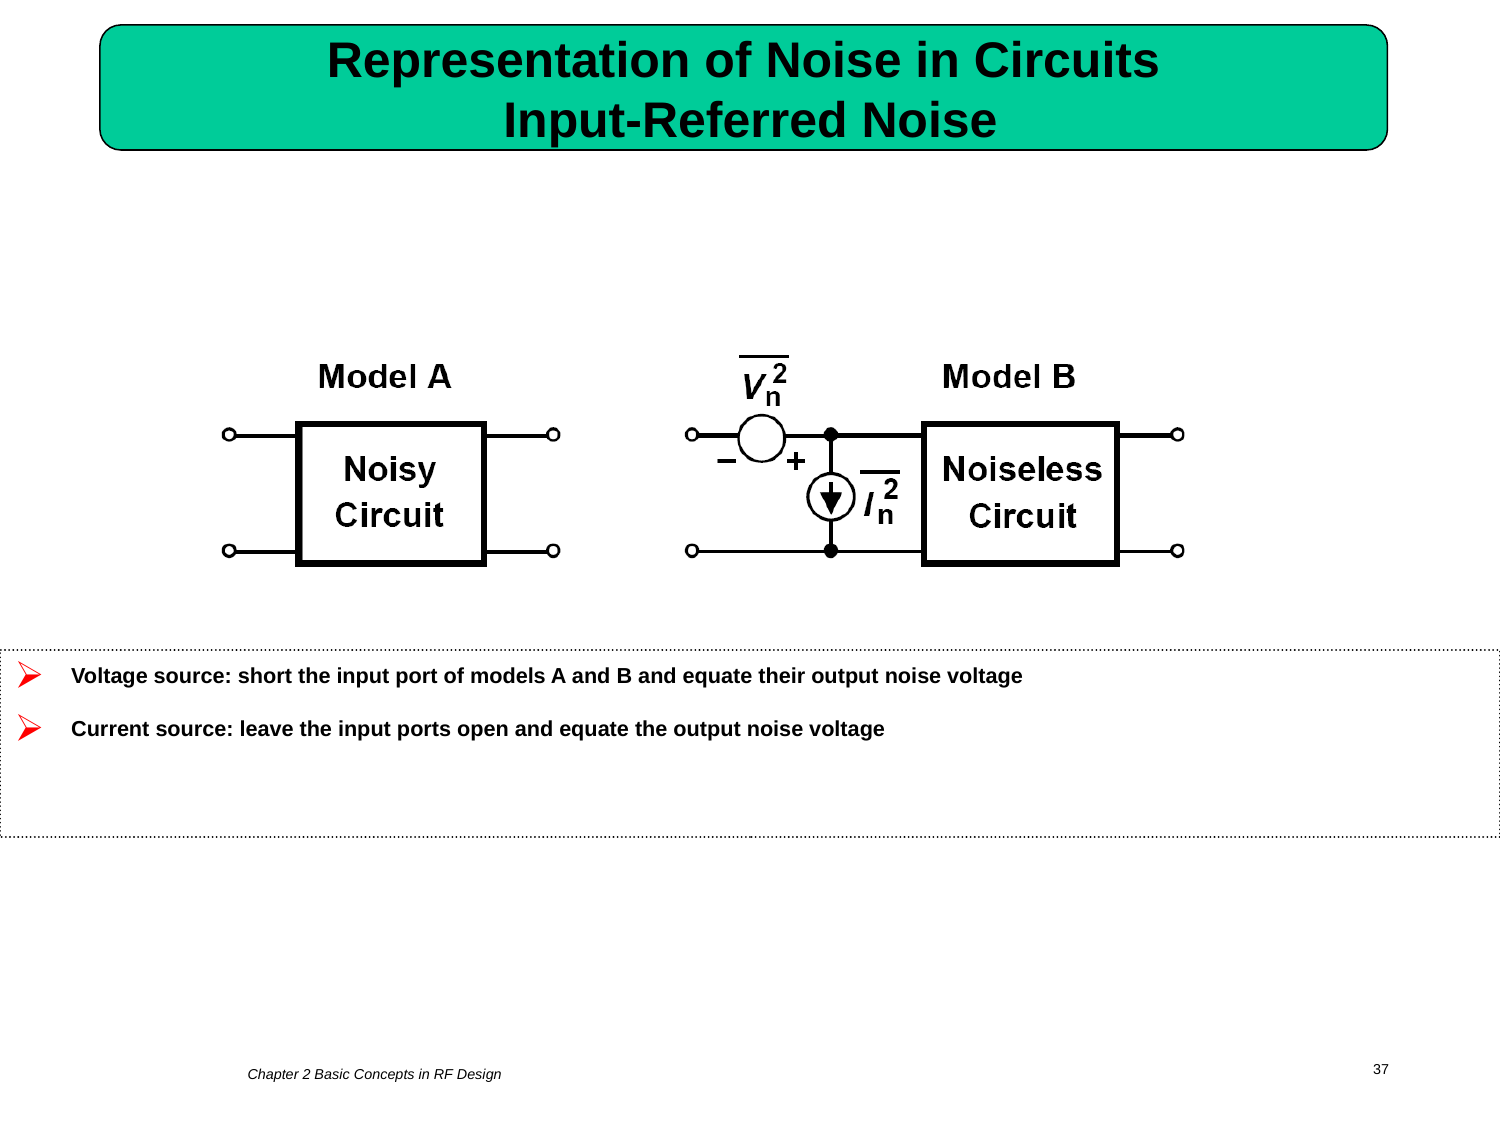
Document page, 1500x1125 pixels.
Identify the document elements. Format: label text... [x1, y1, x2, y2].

title Representation of Noise in Circuits Input-Referred Noise [99, 24, 1388, 150]
picture [199, 349, 1191, 576]
text_box Voltage source: short the input port of models A and B and equate their output noise voltage Current source: leave the input ports open and equate the output noise voltage [0, 650, 1500, 838]
